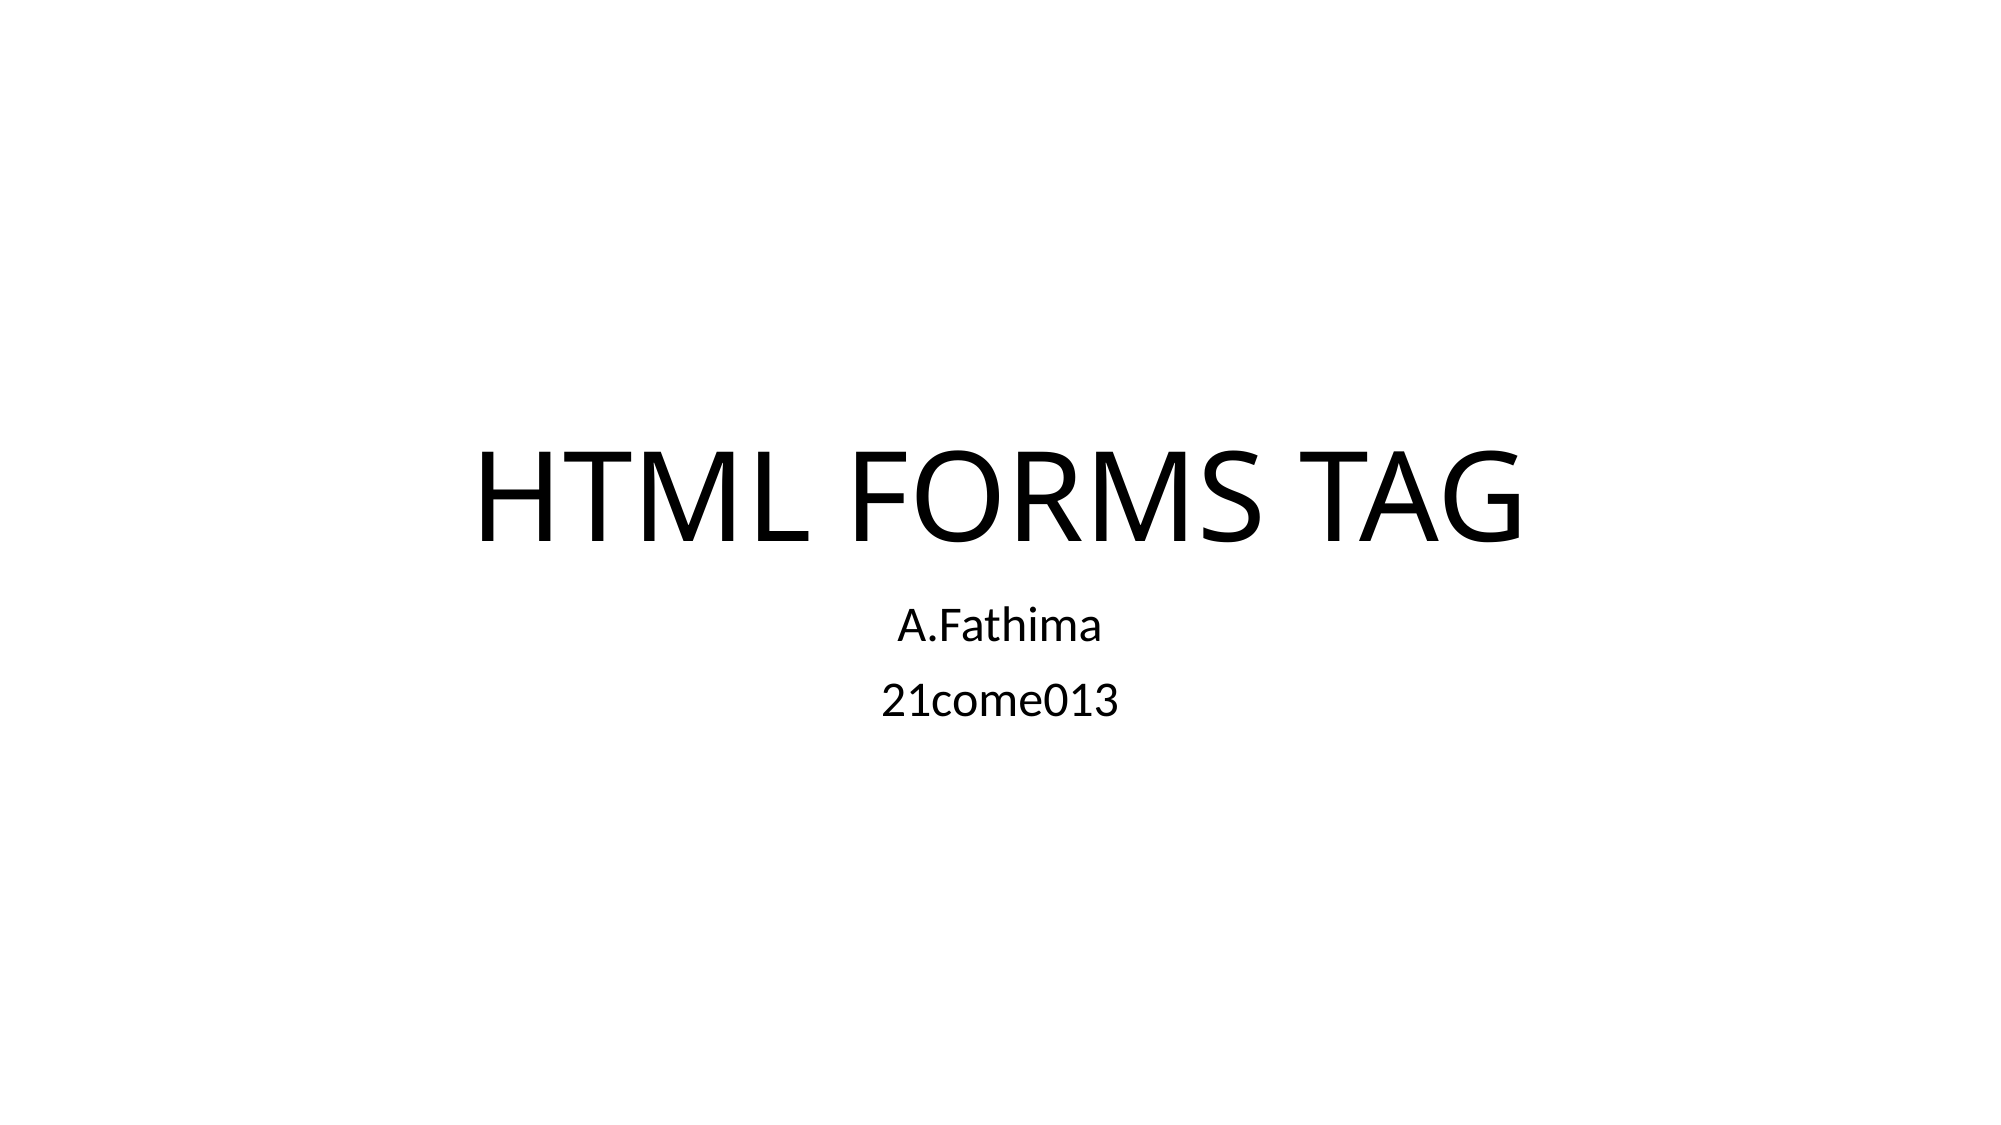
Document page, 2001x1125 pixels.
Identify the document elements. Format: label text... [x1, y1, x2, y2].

title HTML FORMS TAG [249, 184, 1750, 576]
subtitle A.Fathima 21come013 [249, 590, 1750, 863]
